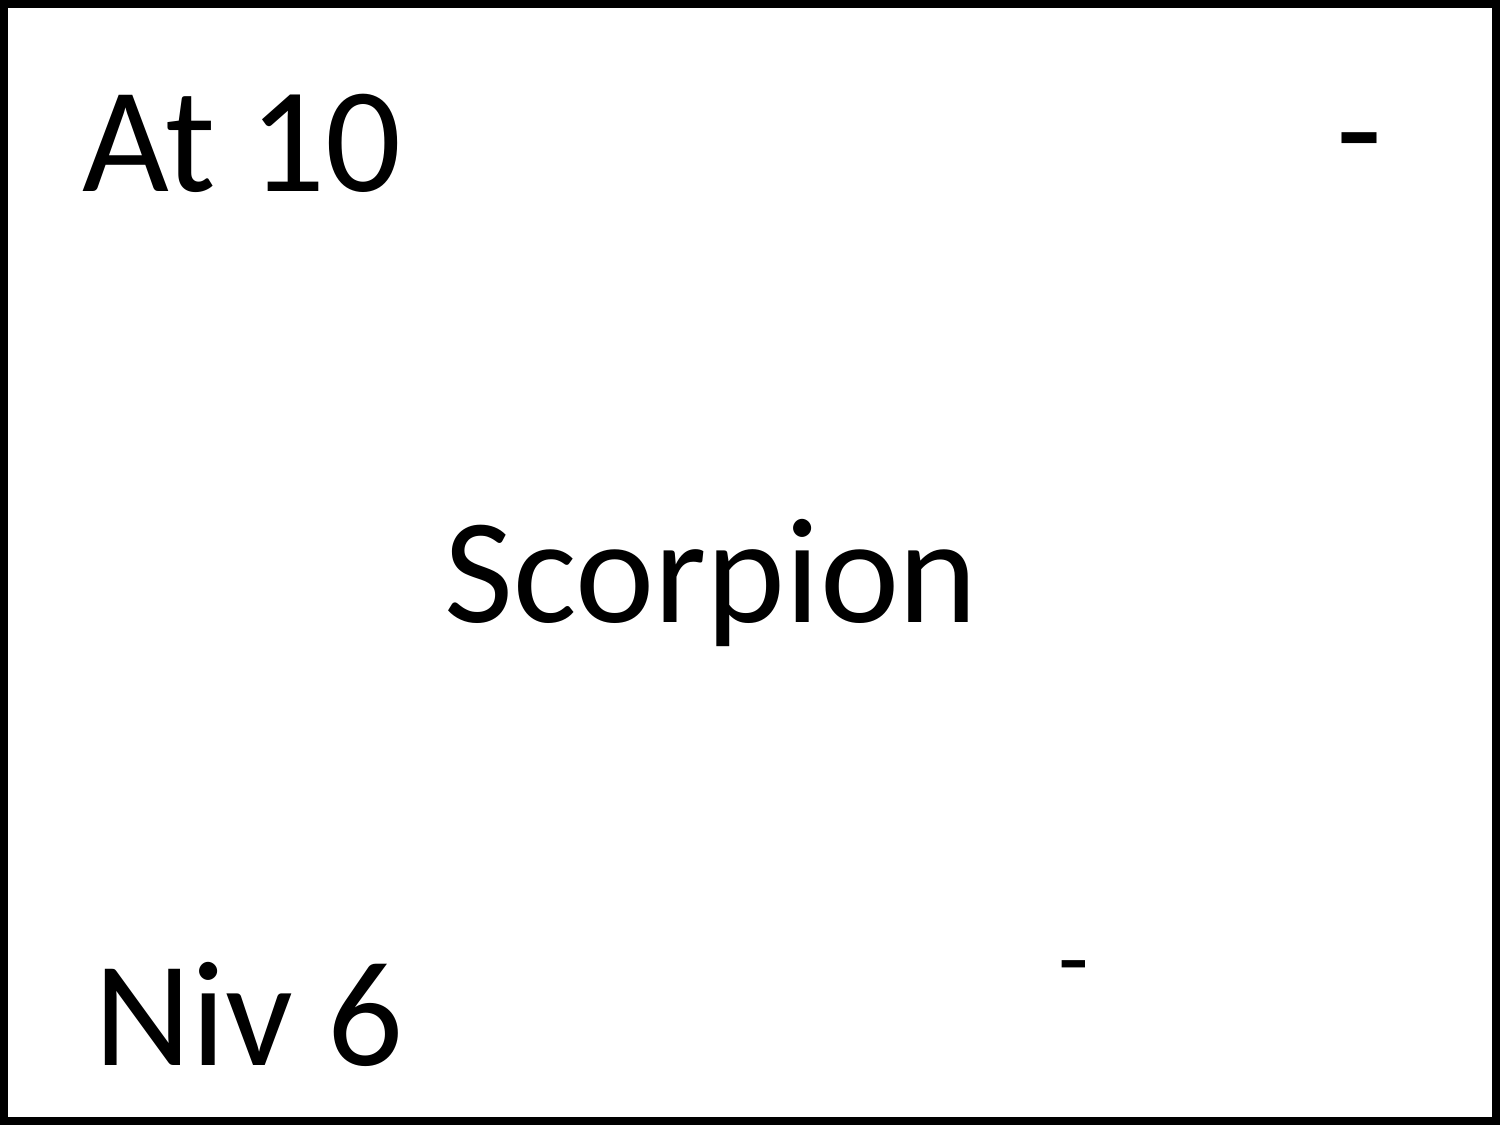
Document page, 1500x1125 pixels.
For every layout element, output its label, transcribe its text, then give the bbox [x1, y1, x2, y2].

text_box [1222, 42, 1447, 149]
text_box Niv 6 [76, 952, 422, 1059]
text_box - [1247, 67, 1472, 174]
text_box [0, 0, 1500, 1125]
subtitle Scorpion [312, 450, 1110, 675]
title At 10 [53, 54, 432, 209]
text_box - [714, 804, 1412, 1100]
